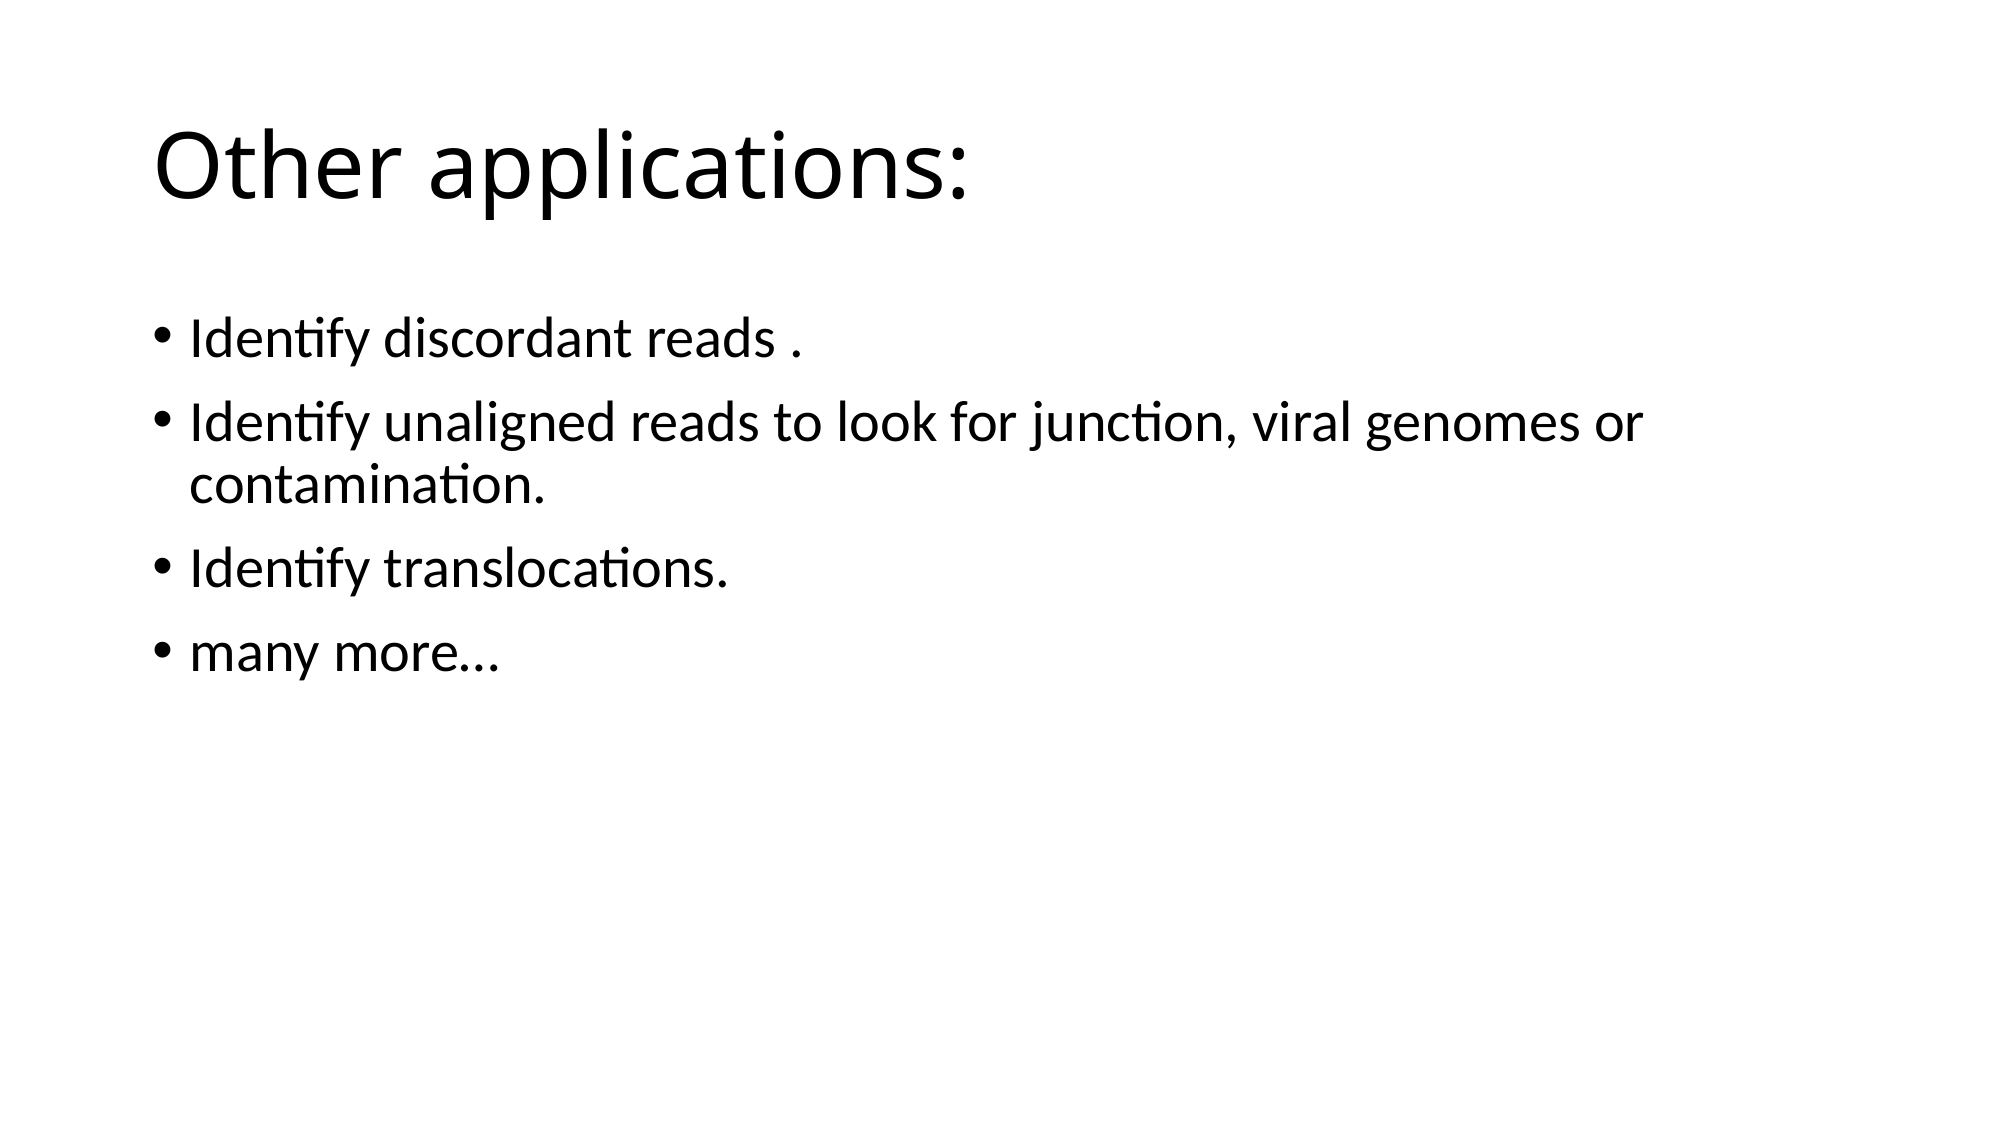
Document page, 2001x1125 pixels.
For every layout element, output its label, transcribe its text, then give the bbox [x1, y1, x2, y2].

title Other applications: [137, 59, 1863, 278]
list Identify discordant reads . Identify unaligned reads to look for junction, viral genomes or contamination. Identify translocations. many more… [137, 299, 1863, 1014]
